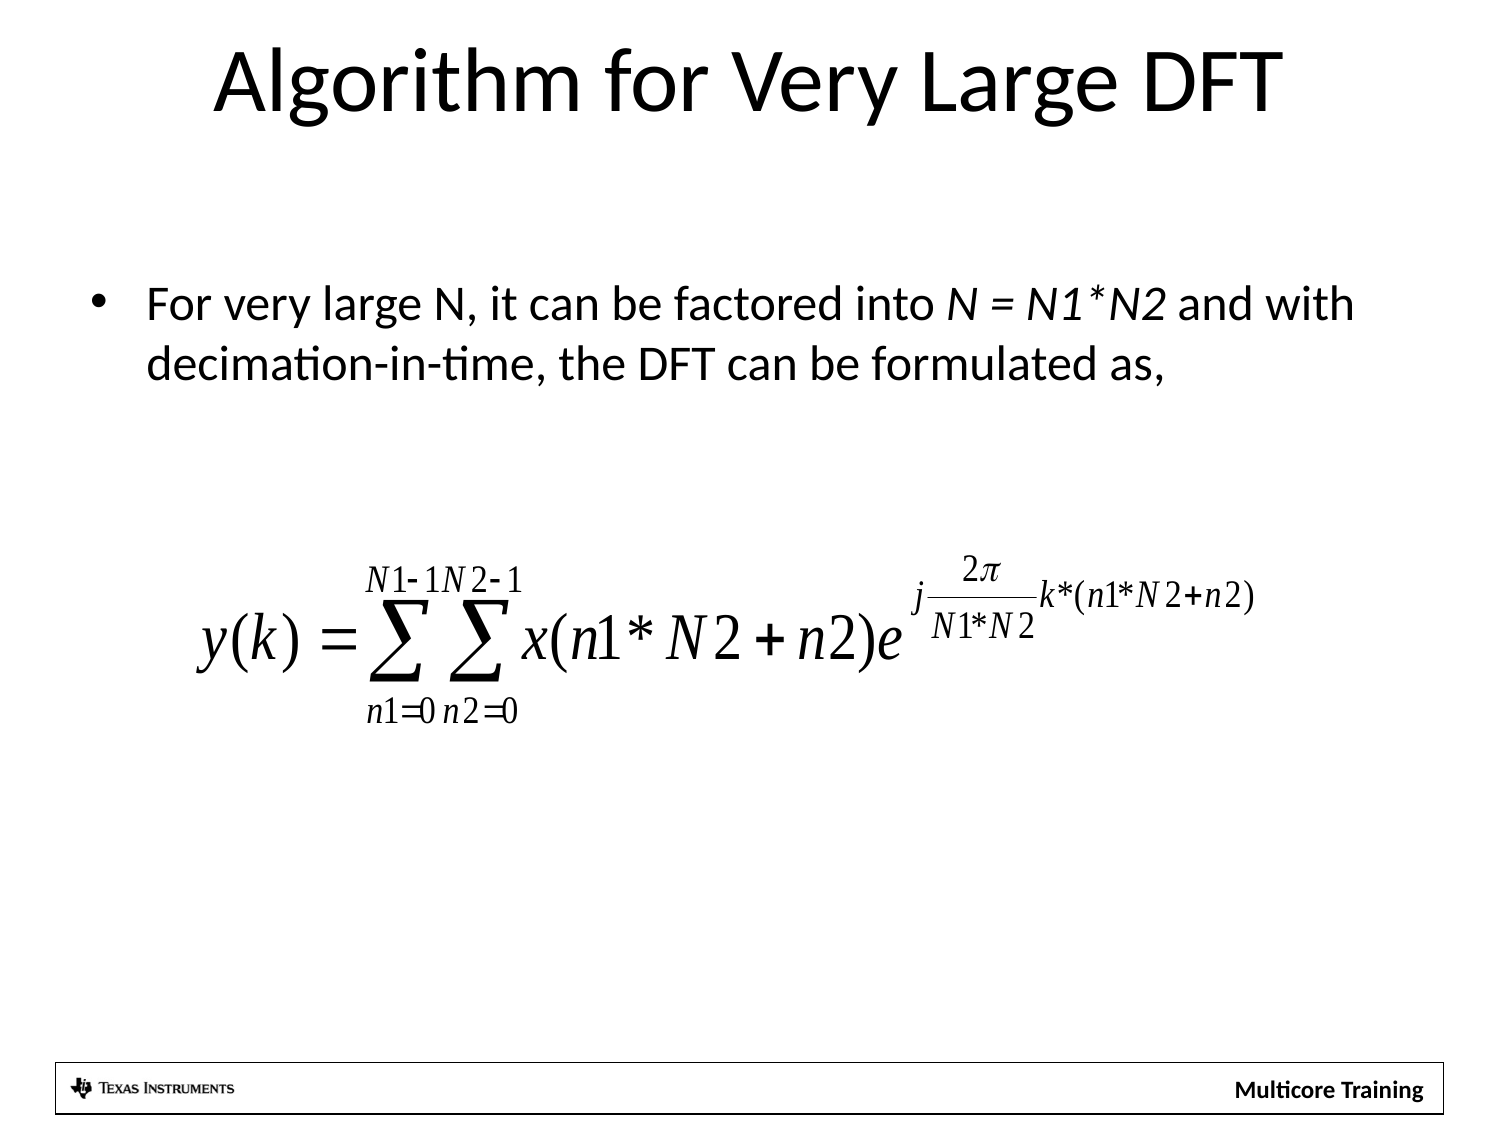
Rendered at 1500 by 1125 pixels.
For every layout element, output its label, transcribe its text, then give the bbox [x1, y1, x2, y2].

title Algorithm for Very Large DFT [74, 12, 1426, 138]
list For very large N, it can be factored into N = N1*N2 and with decimation-in-time, the DFT can be formulated as, [74, 262, 1426, 438]
picture [59, 1066, 245, 1110]
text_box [187, 537, 1276, 738]
